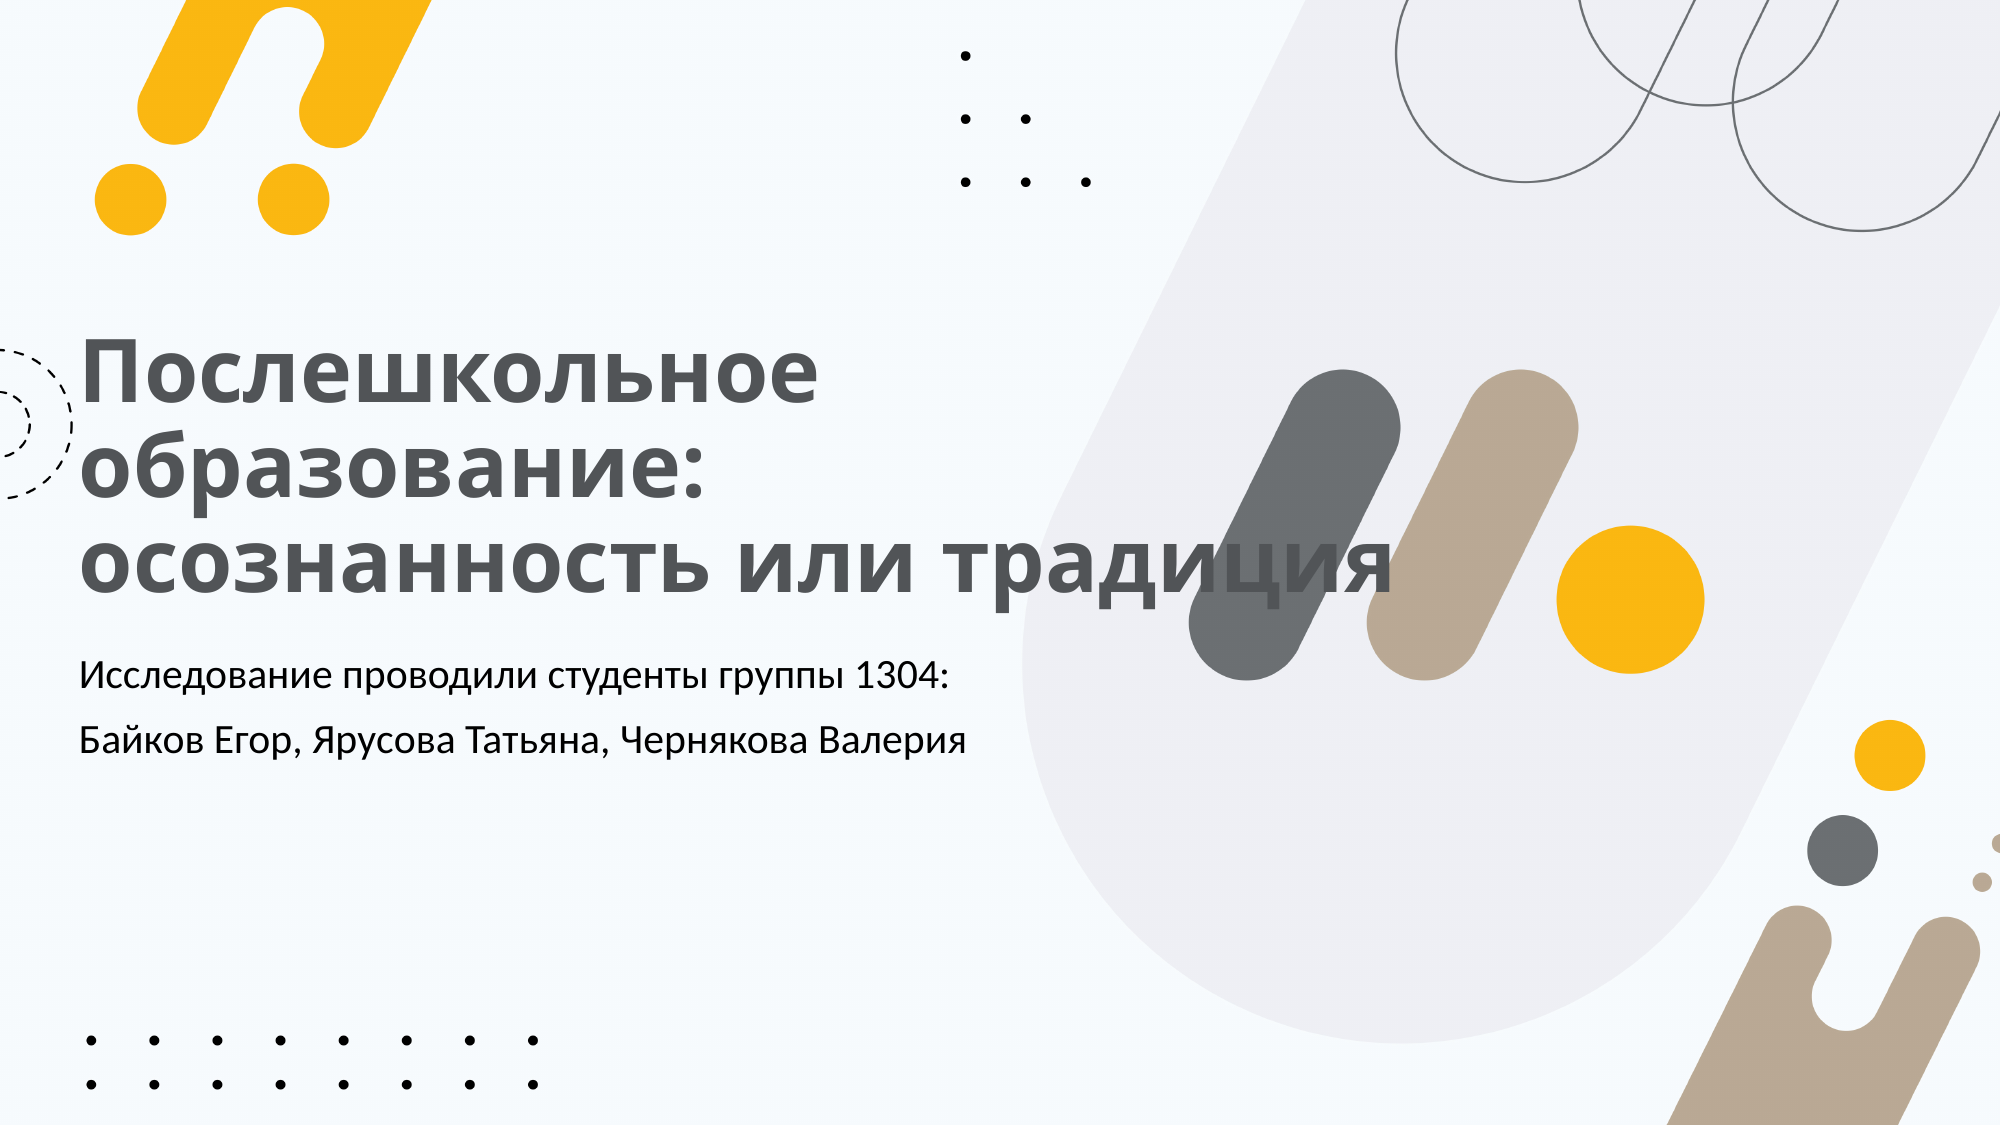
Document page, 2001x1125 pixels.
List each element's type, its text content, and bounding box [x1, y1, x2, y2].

picture [0, 0, 2000, 1125]
subtitle Исследование проводили студенты группы 1304: Байков Егор, Ярусова Татьяна, Чернякова Валерия [63, 644, 1042, 917]
title Послешкольное образование: осознанность или традиция [63, 227, 1427, 620]
